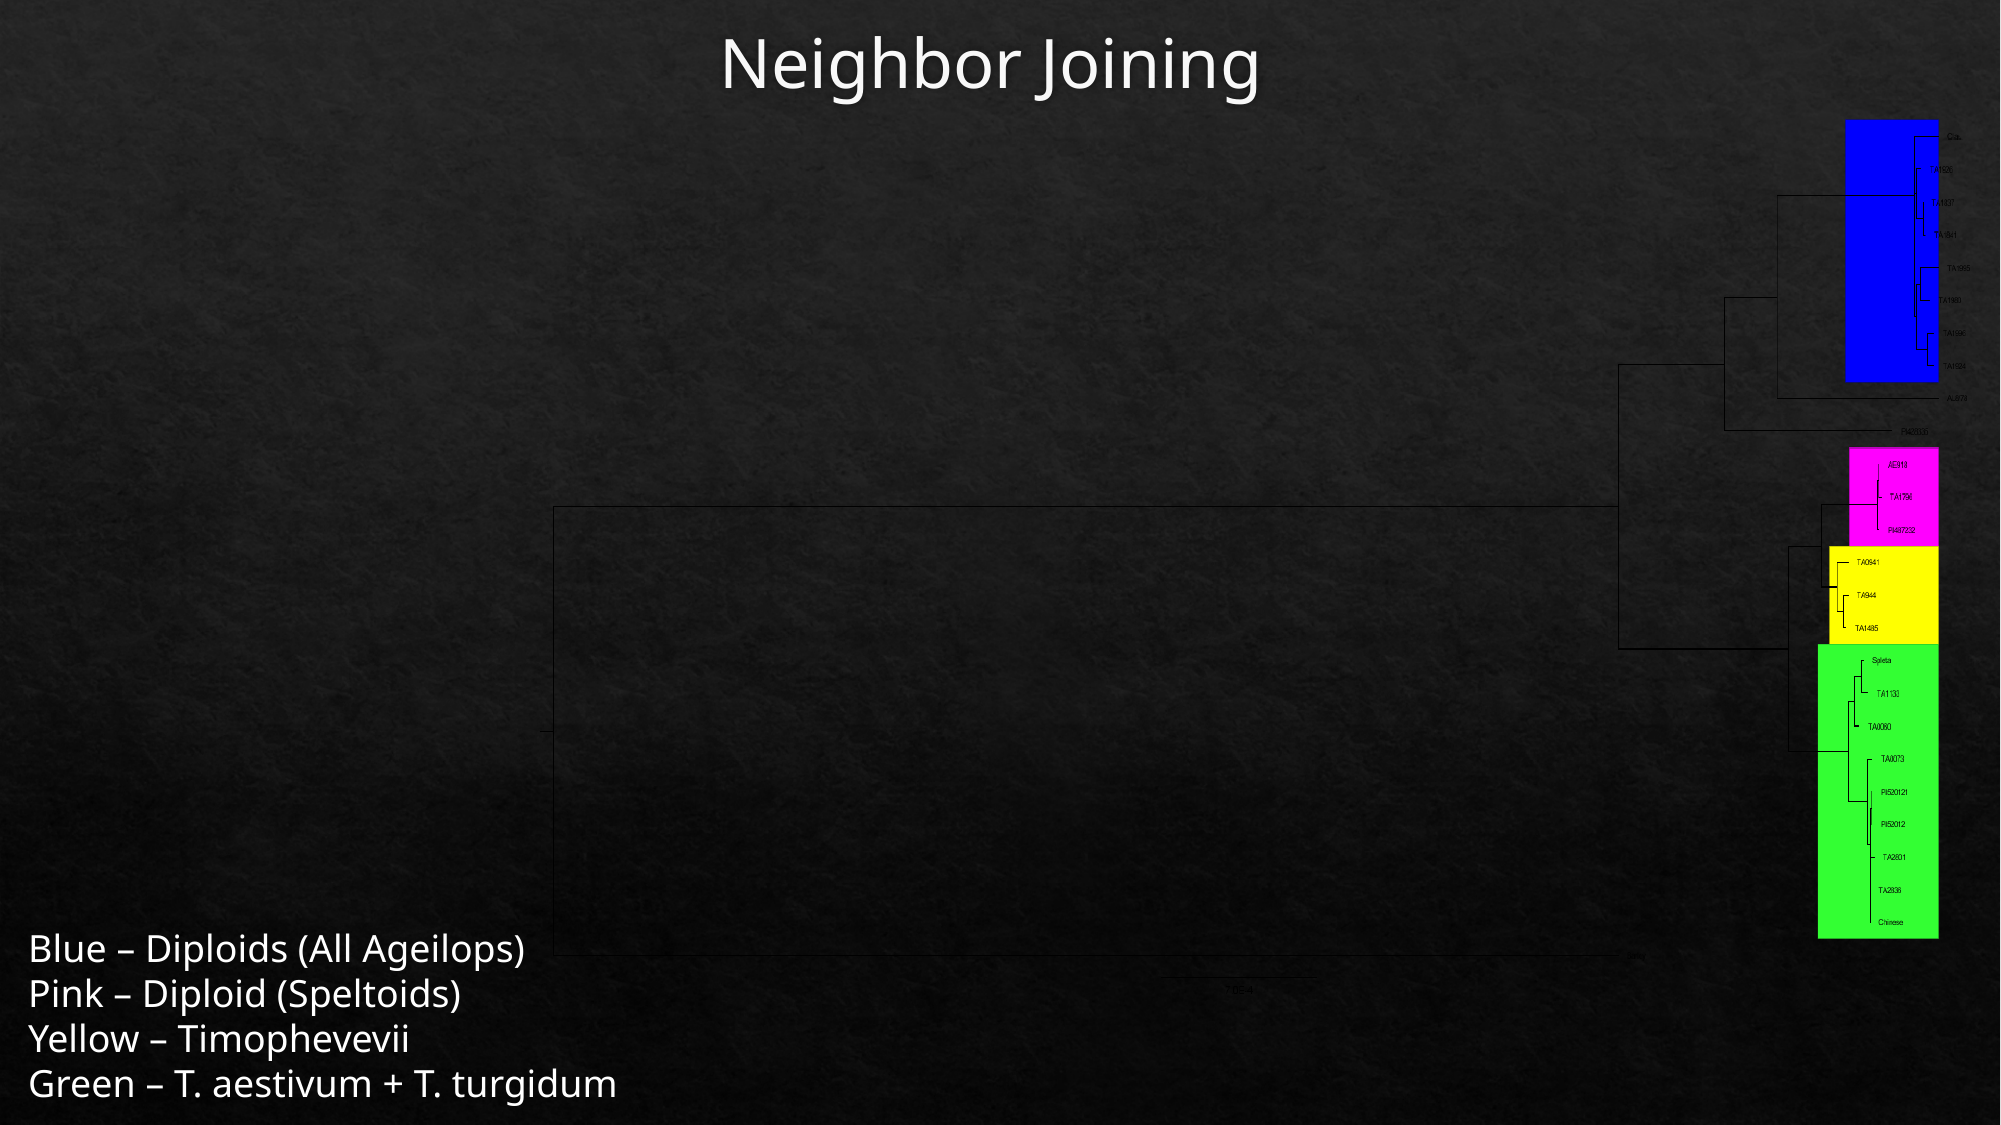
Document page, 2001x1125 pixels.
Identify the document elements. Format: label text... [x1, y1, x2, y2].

title Neighbor Joining [150, 12, 1850, 110]
text_box Blue – Diploids (All Ageilops) Pink – Diploid (Speltoids) Yellow – Timophevevii Green – T. aestivum + T. turgidum [13, 917, 651, 1113]
picture [534, 109, 1979, 1004]
